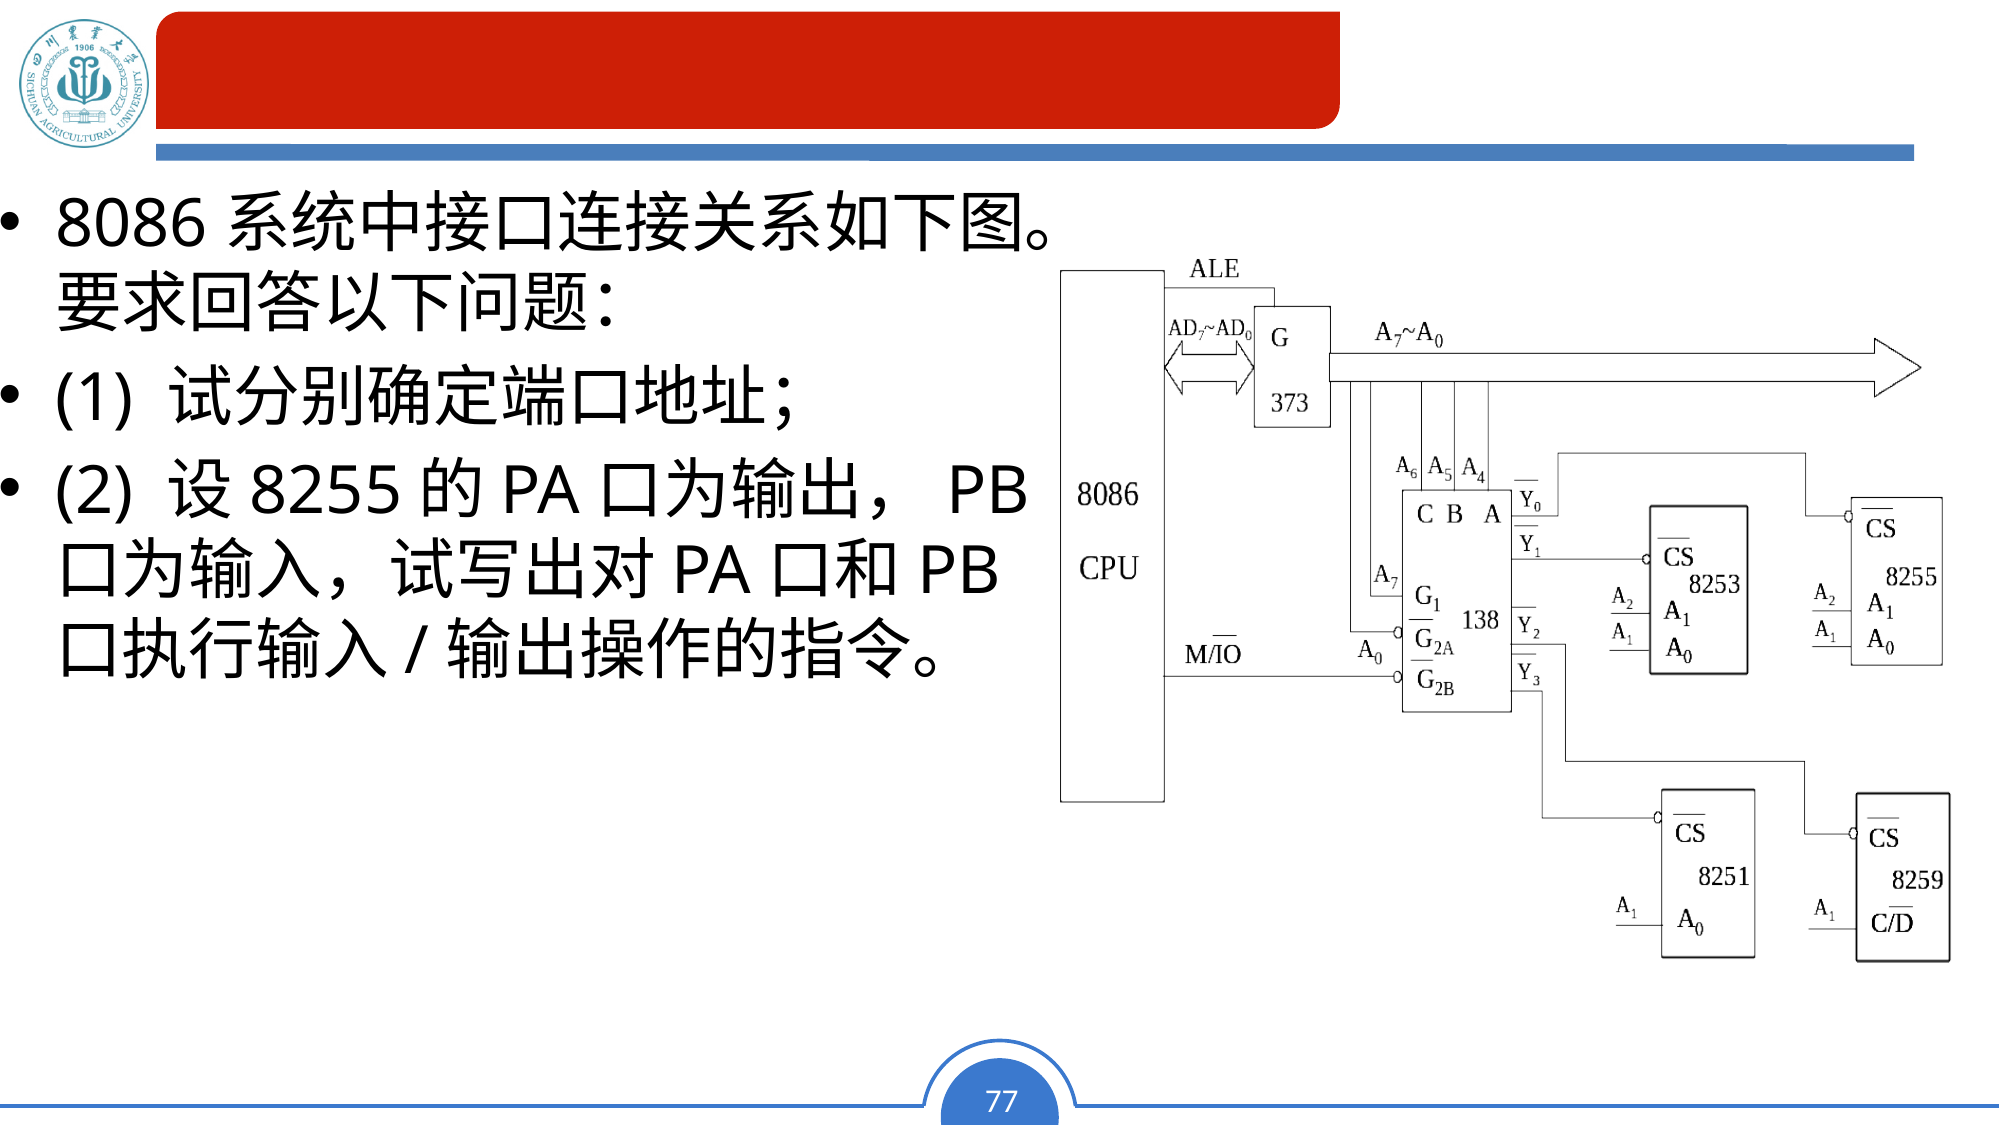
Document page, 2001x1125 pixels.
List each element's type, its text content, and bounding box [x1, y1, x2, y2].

picture [1058, 243, 1965, 963]
list 8086系统中接口连接关系如下图。要求回答以下问题： (1) 试分别确定端口地址； (2) 设8255的PA口为输出，PB口为输入，试写出对PA口和PB口执行输入/输出操作的指令。 [0, 172, 1059, 930]
